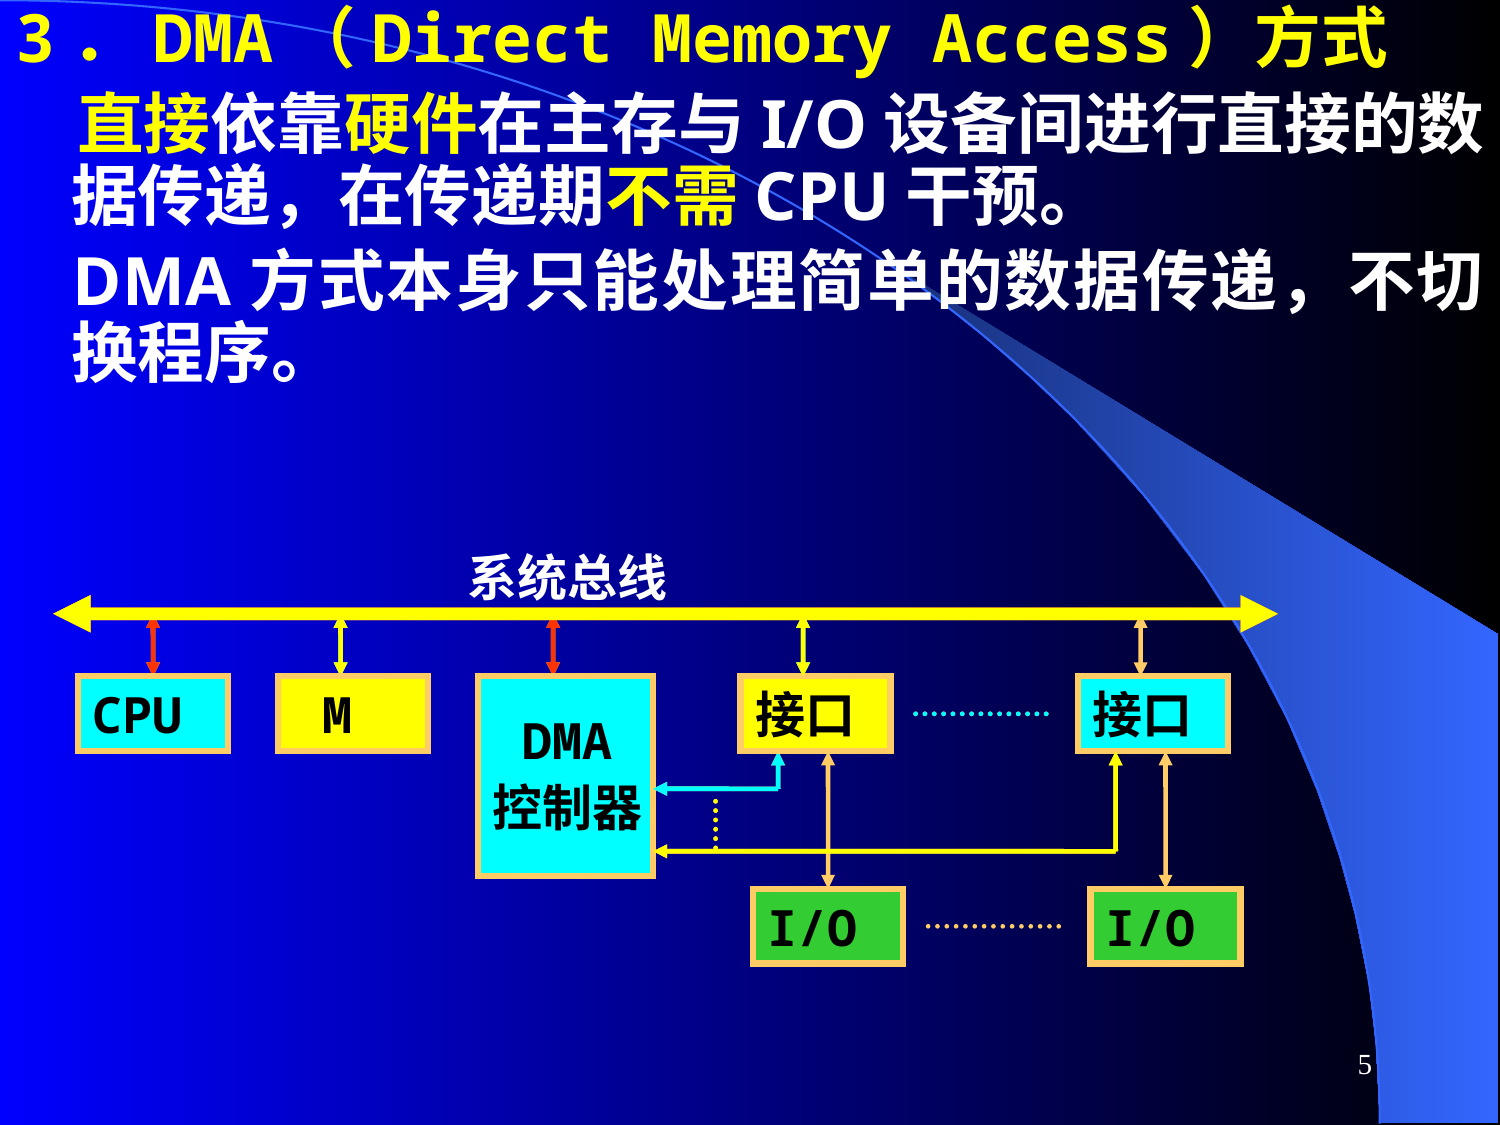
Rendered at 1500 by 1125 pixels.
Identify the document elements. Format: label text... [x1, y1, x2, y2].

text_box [52, 538, 1279, 971]
slide_number 5 [1074, 1025, 1388, 1100]
text_box 3．DMA（Direct Memory Access）方式 直接依靠硬件在主存与I/O设备间进行直接的数据传递，在传递期不需CPU干预。 DMA方式本身只能处理简单的数据传递，不切换程序。 [0, 0, 1500, 398]
